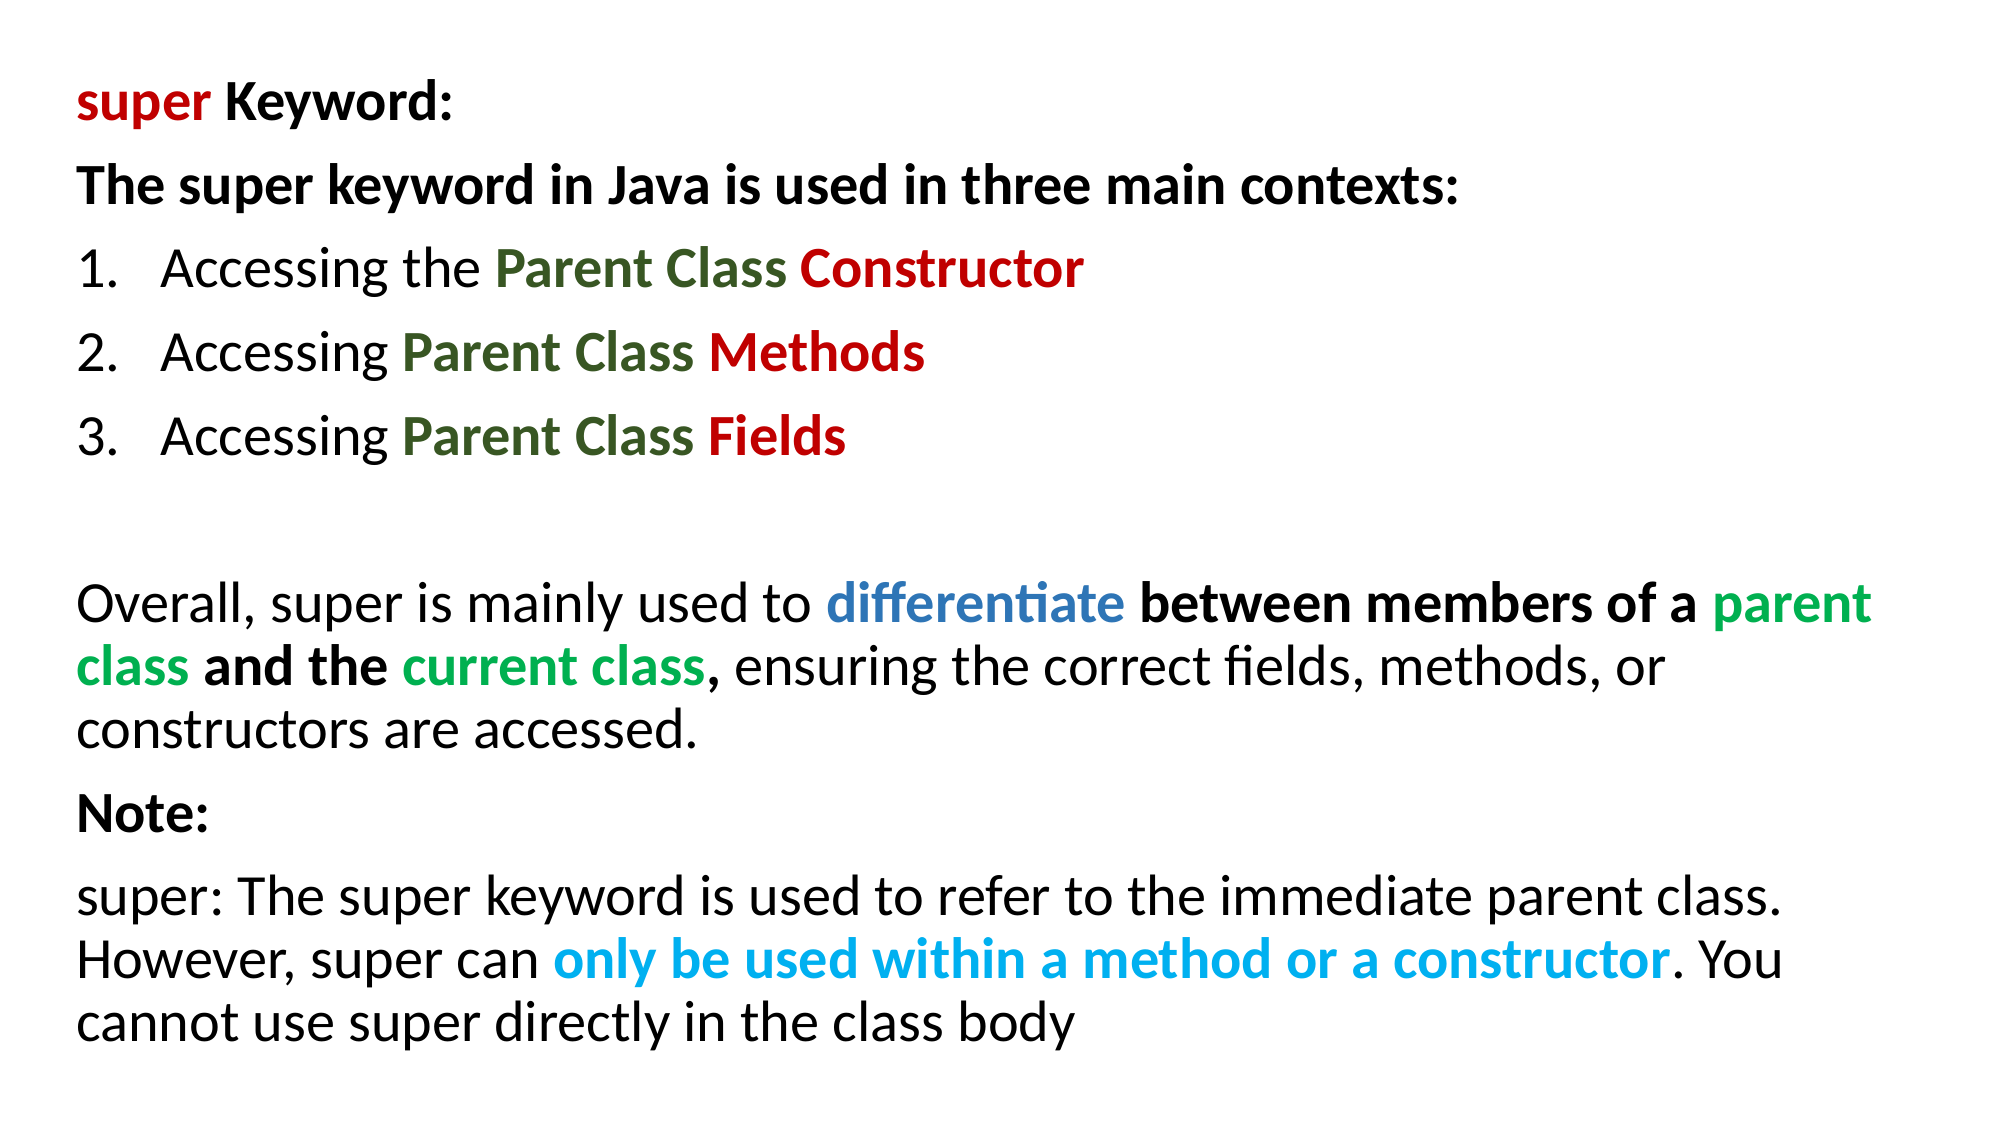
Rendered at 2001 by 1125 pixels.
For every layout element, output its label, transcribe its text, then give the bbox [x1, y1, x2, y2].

list super Keyword: The super keyword in Java is used in three main contexts: Accessing the Parent Class Constructor Accessing Parent Class Methods Accessing Parent Class Fields Overall, super is mainly used to differentiate between members of a parent class and the current class, ensuring the correct fields, methods, or constructors are accessed. Note: super: The super keyword is used to refer to the immediate parent class. However, super can only be used within a method or a constructor. You cannot use super directly in the class body [61, 62, 1928, 1065]
